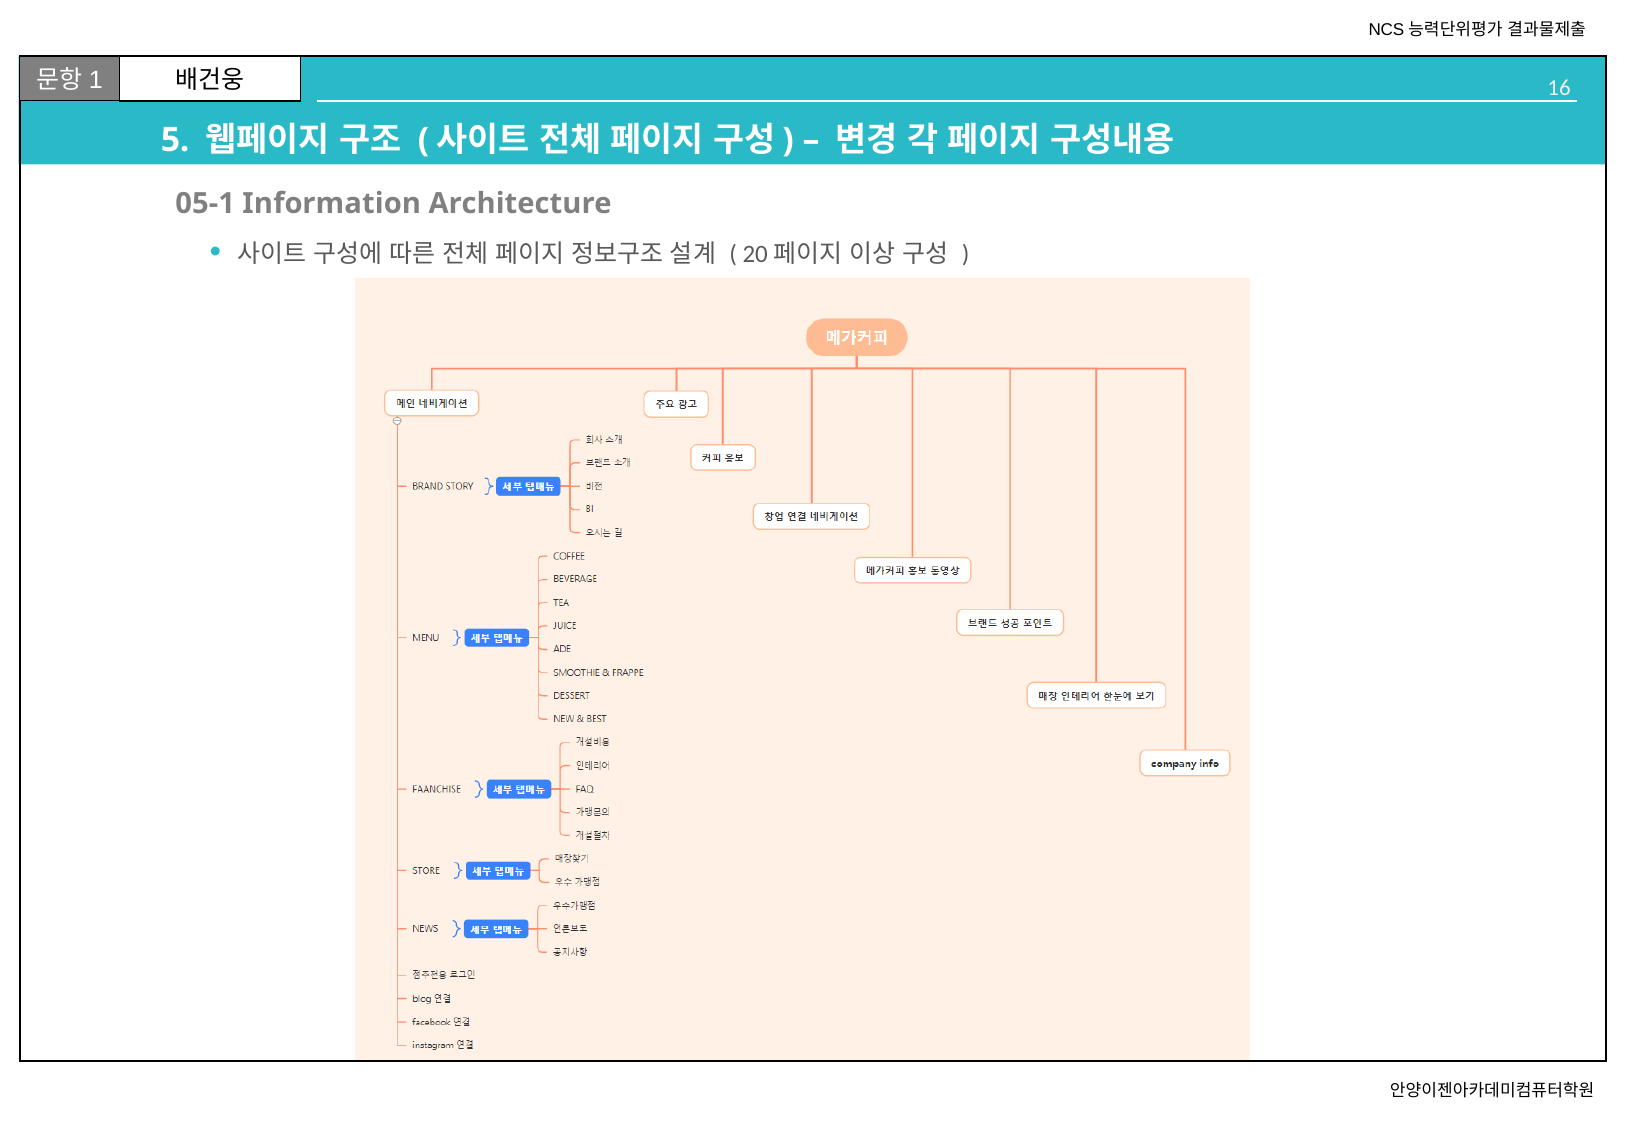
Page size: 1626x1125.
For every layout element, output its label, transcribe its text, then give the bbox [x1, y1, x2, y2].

title 5. 웹페이지 구조 (사이트 전체 페이지 구성) – 변경 각 페이지 구성내용 [146, 114, 1460, 166]
subtitle 05-1 Information Architecture [160, 176, 1460, 228]
list 사이트 구성에 따른 전체 페이지 정보구조 설계 ( 20페이지 이상 구성 ) [194, 227, 1460, 279]
picture [355, 278, 1250, 1060]
